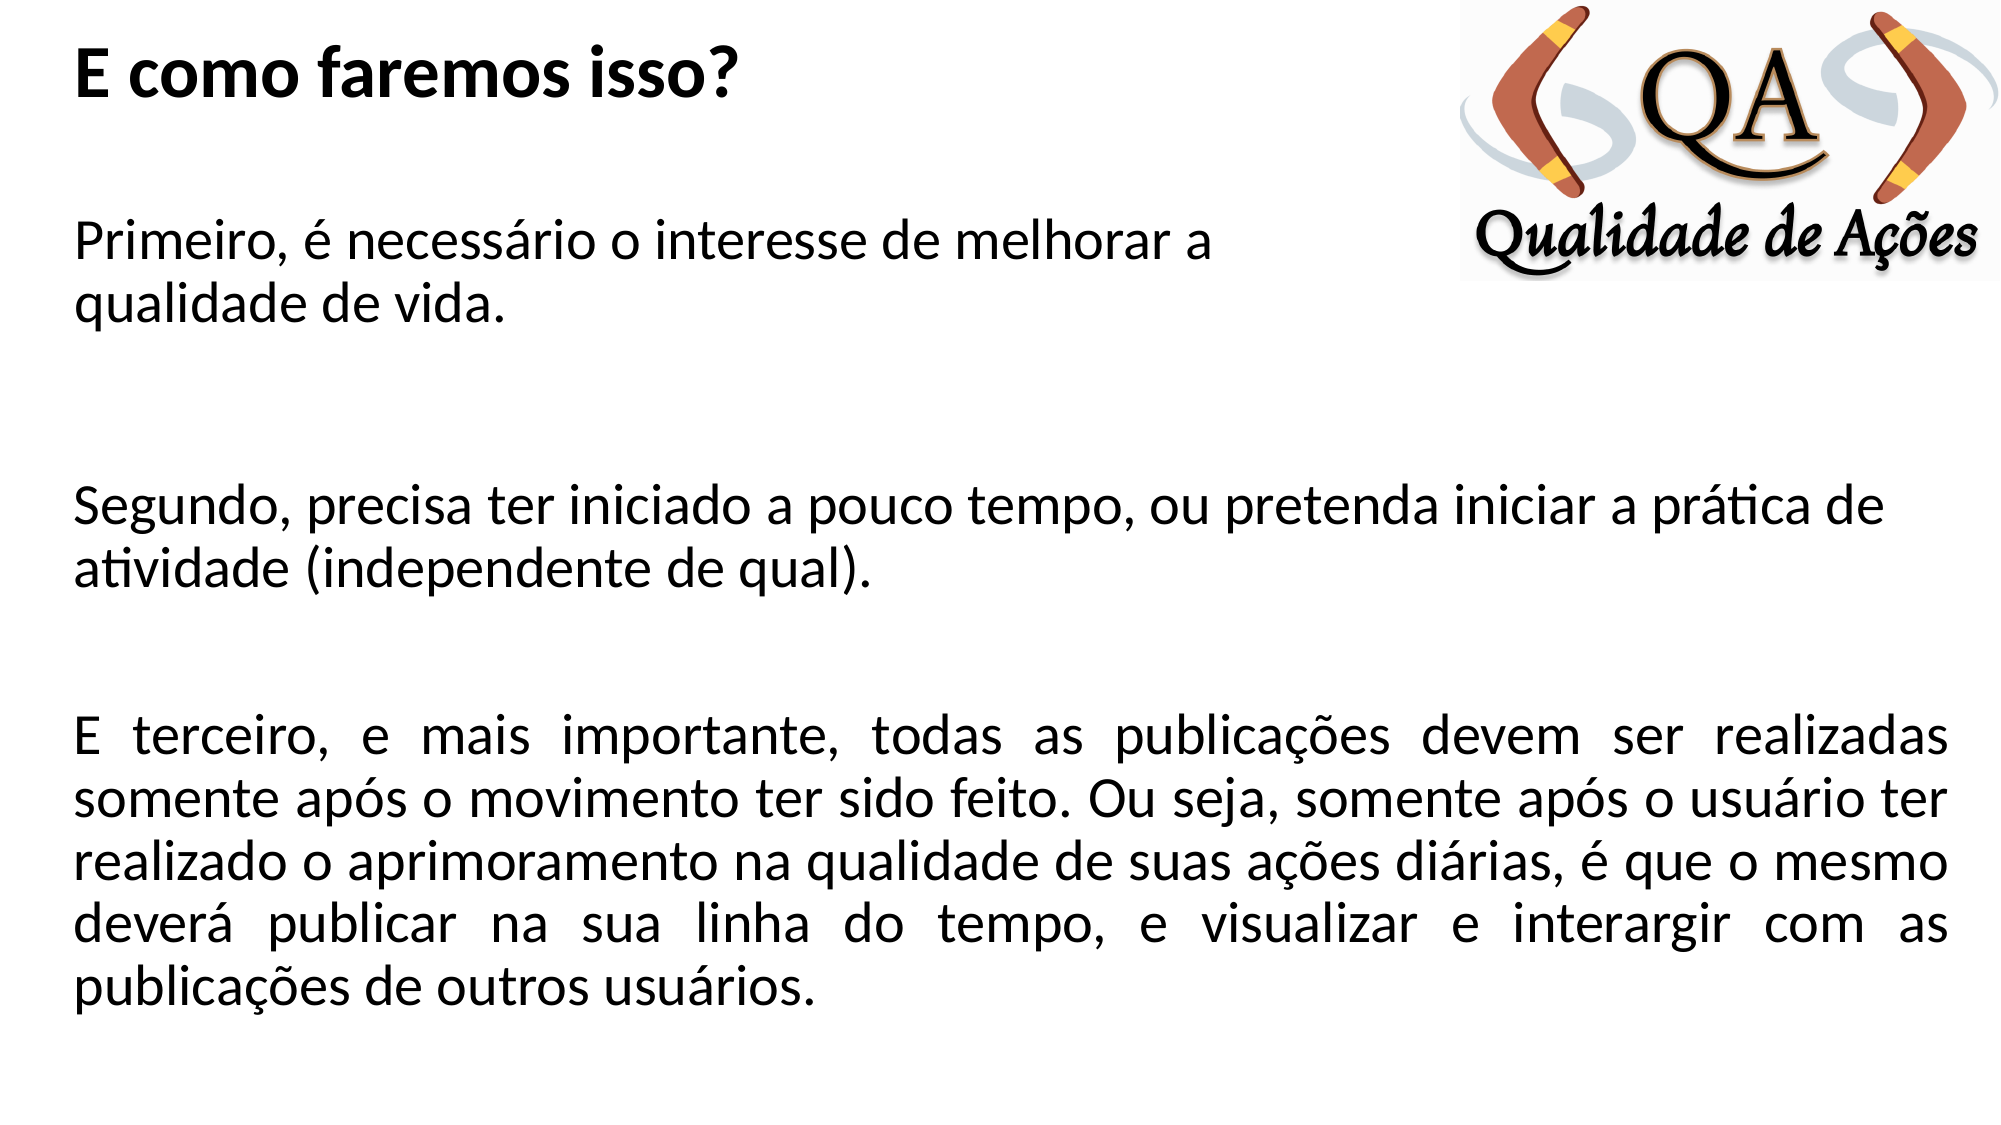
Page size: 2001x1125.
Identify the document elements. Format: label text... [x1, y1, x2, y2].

picture [1460, 0, 2000, 281]
subtitle E como faremos isso? Primeiro, é necessário o interesse de melhorar a qualidade de vida. [59, 25, 1460, 280]
text_box Segundo, precisa ter iniciado a pouco tempo, ou pretenda iniciar a prática de atividade (independente de qual). E terceiro, e mais importante, todas as publicações devem ser realizadas somente após o movimento ter sido feito. Ou seja, somente após o usuário ter realizado o aprimoramento na qualidade de suas ações diárias, é que o mesmo deverá publicar na sua linha do tempo, e visualizar e interargir com as publicações de outros usuários. [58, 280, 1964, 1125]
